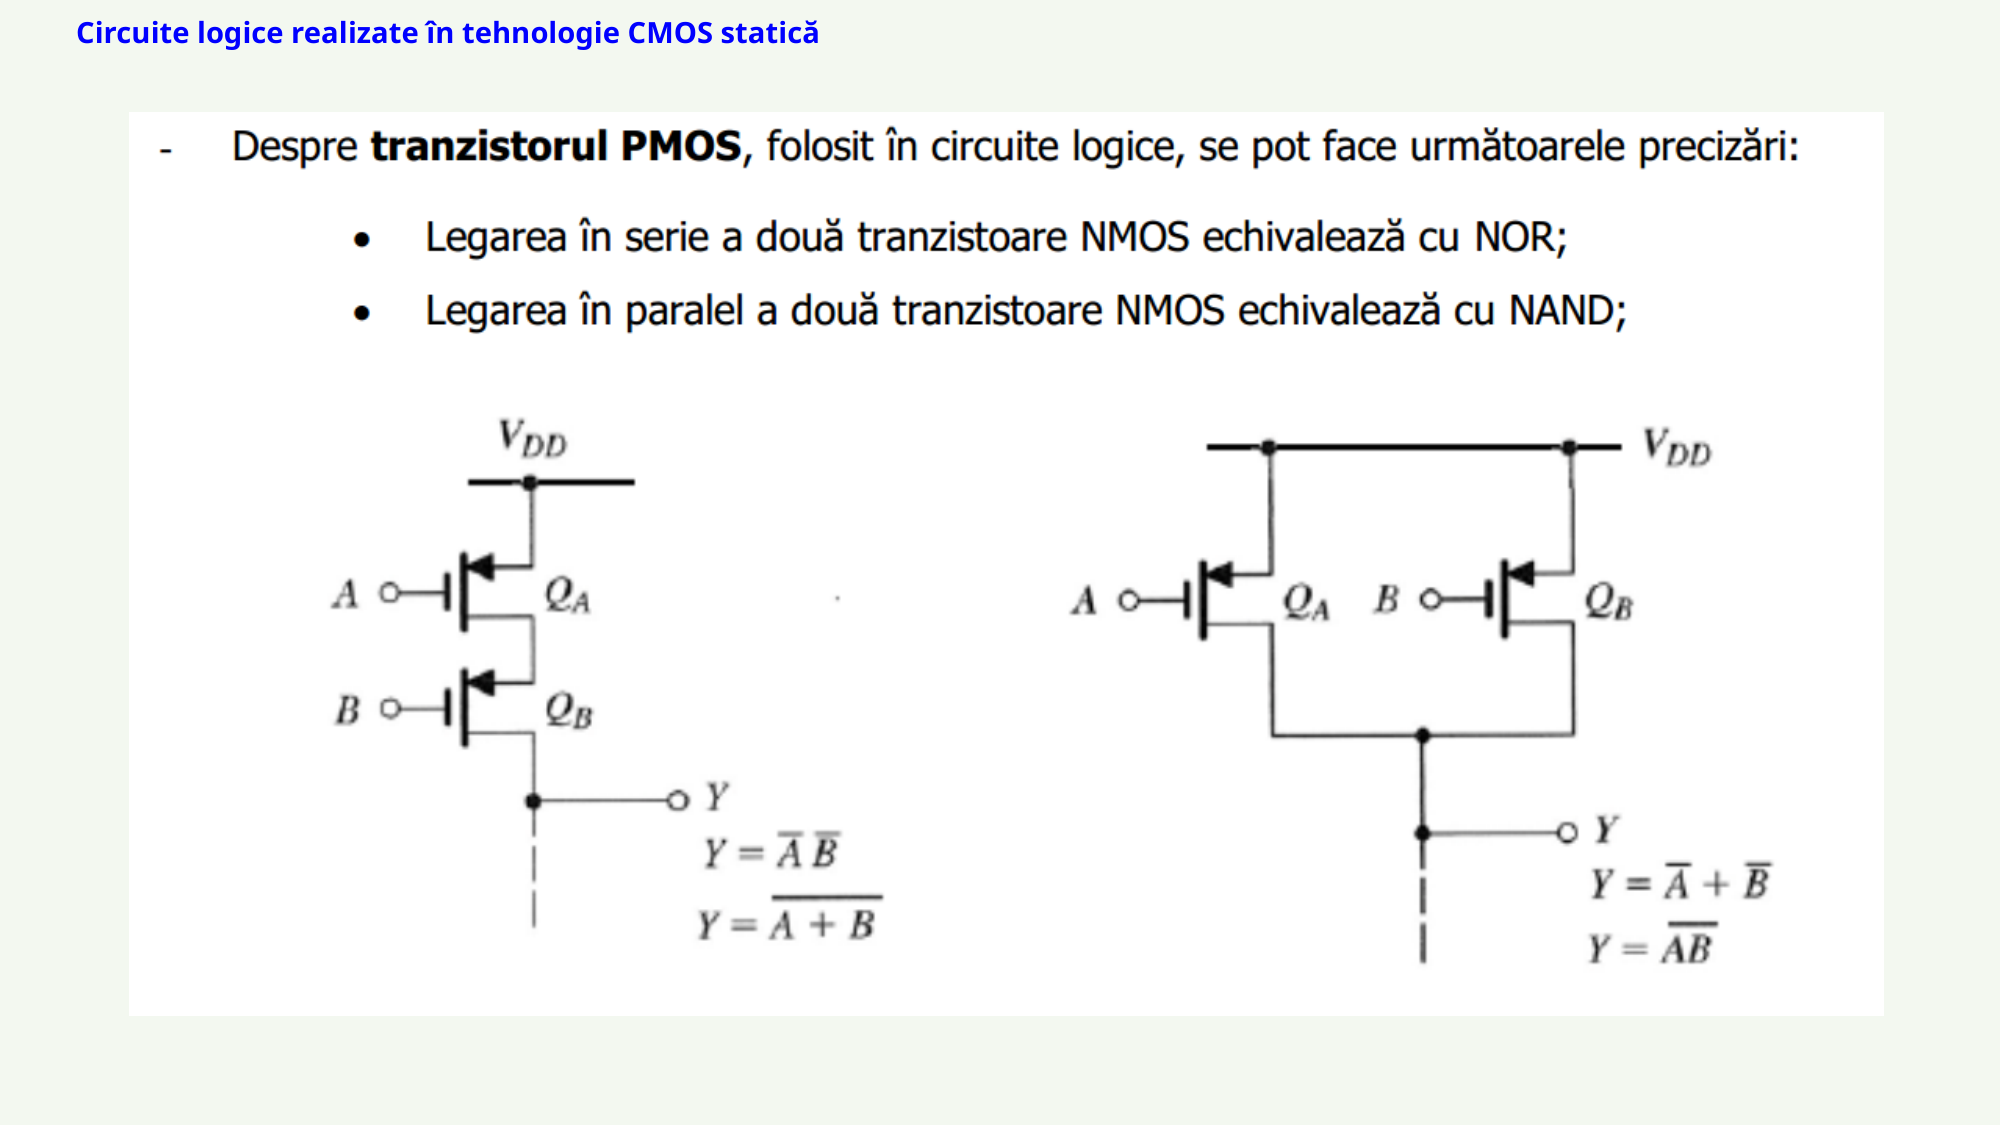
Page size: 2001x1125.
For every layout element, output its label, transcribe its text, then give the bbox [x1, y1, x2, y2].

picture [129, 112, 1884, 1016]
text_box Circuite logice realizate în tehnologie CMOS statică [61, 7, 836, 58]
